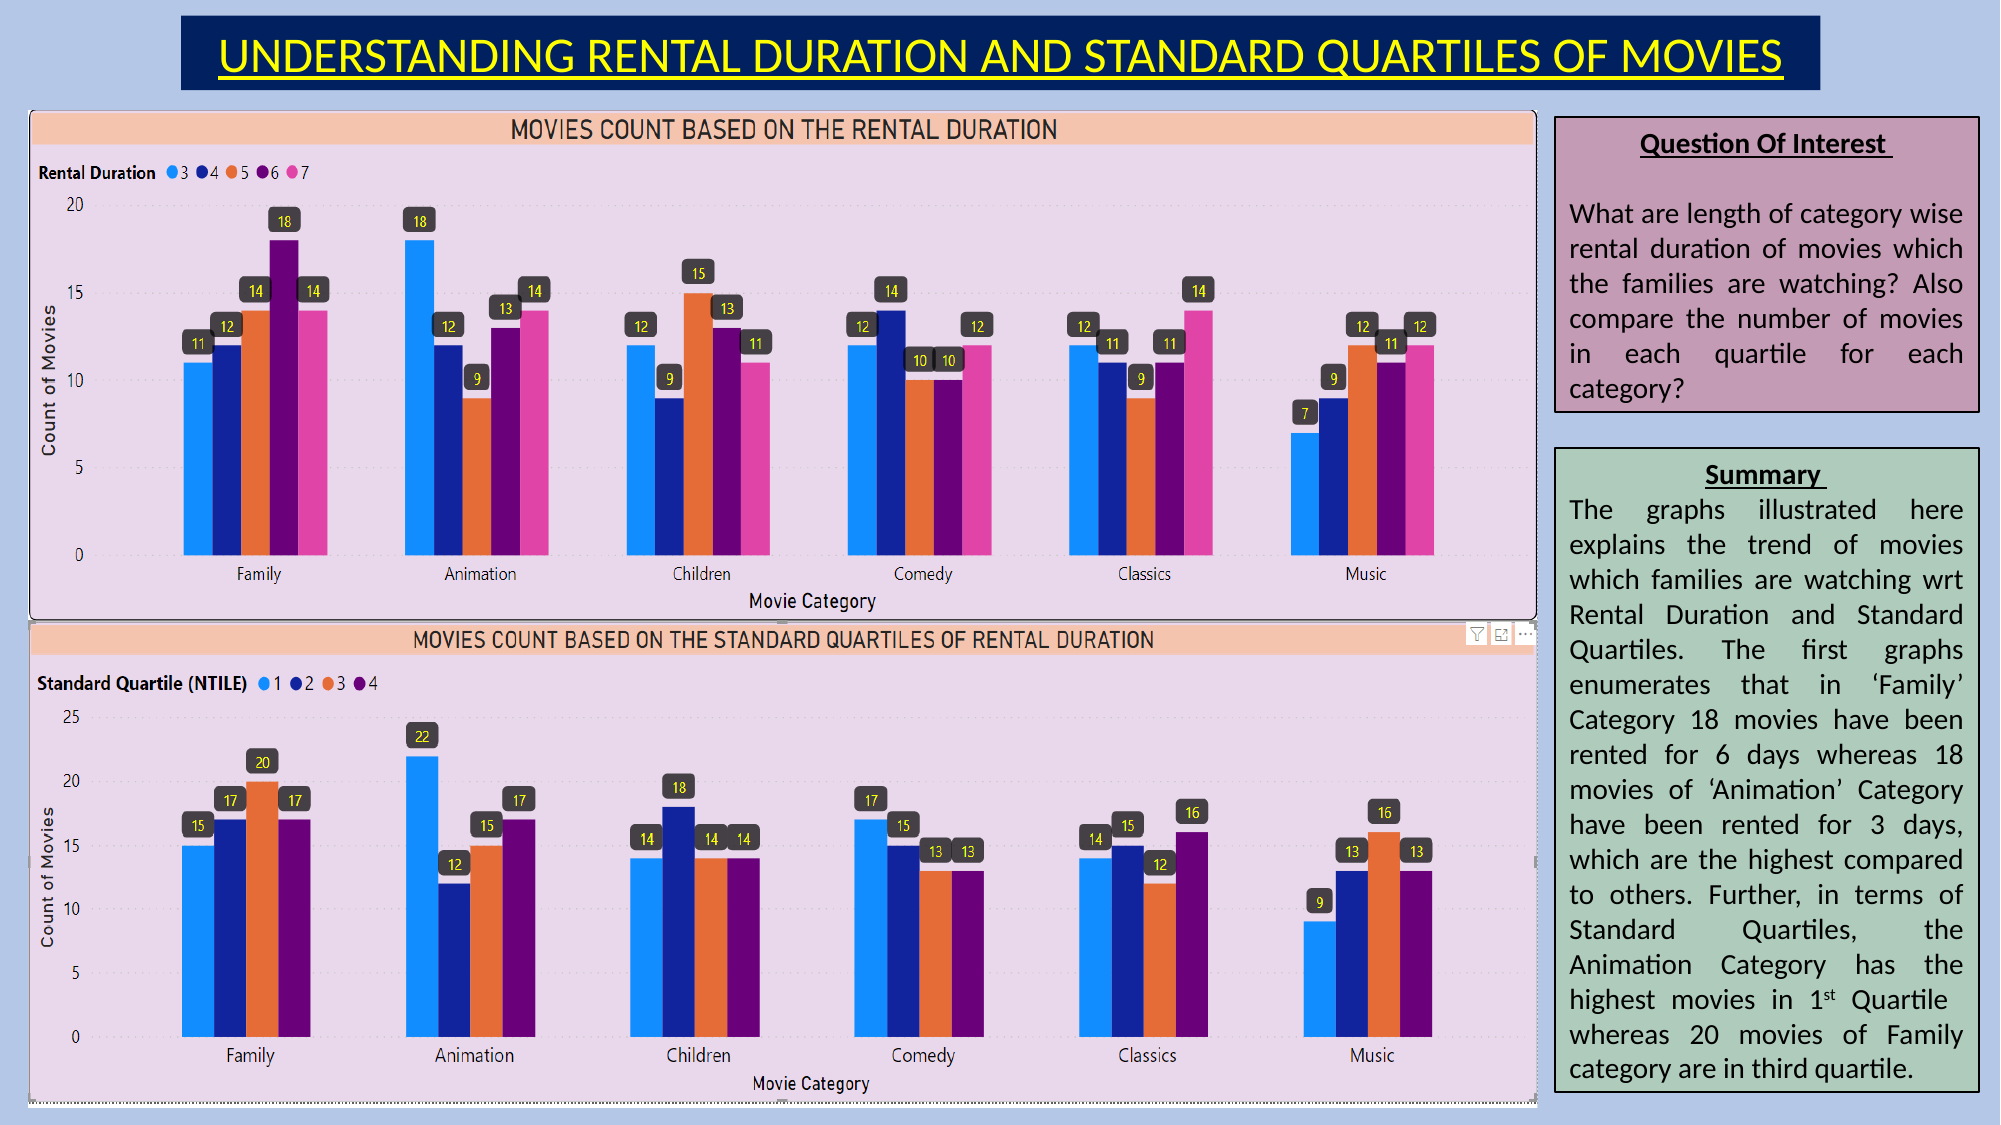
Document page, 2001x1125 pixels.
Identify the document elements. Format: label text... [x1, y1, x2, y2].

picture [28, 110, 1538, 1108]
text_box Summary The graphs illustrated here explains the trend of movies which families are watching wrt Rental Duration and Standard Quartiles. The first graphs enumerates that in ‘Family’ Category 18 movies have been rented for 6 days whereas 18 movies of ‘Animation’ Category have been rented for 3 days, which are the highest compared to others. Further, in terms of Standard Quartiles, the Animation Category has the highest movies in 1st Quartile whereas 20 movies of Family category are in third quartile. [1554, 448, 1979, 1093]
text_box Question Of Interest What are length of category wise rental duration of movies which the families are watching? Also compare the number of movies in each quartile for each category? [1554, 117, 1979, 412]
text_box UNDERSTANDING RENTAL DURATION AND STANDARD QUARTILES OF MOVIES [181, 15, 1821, 91]
